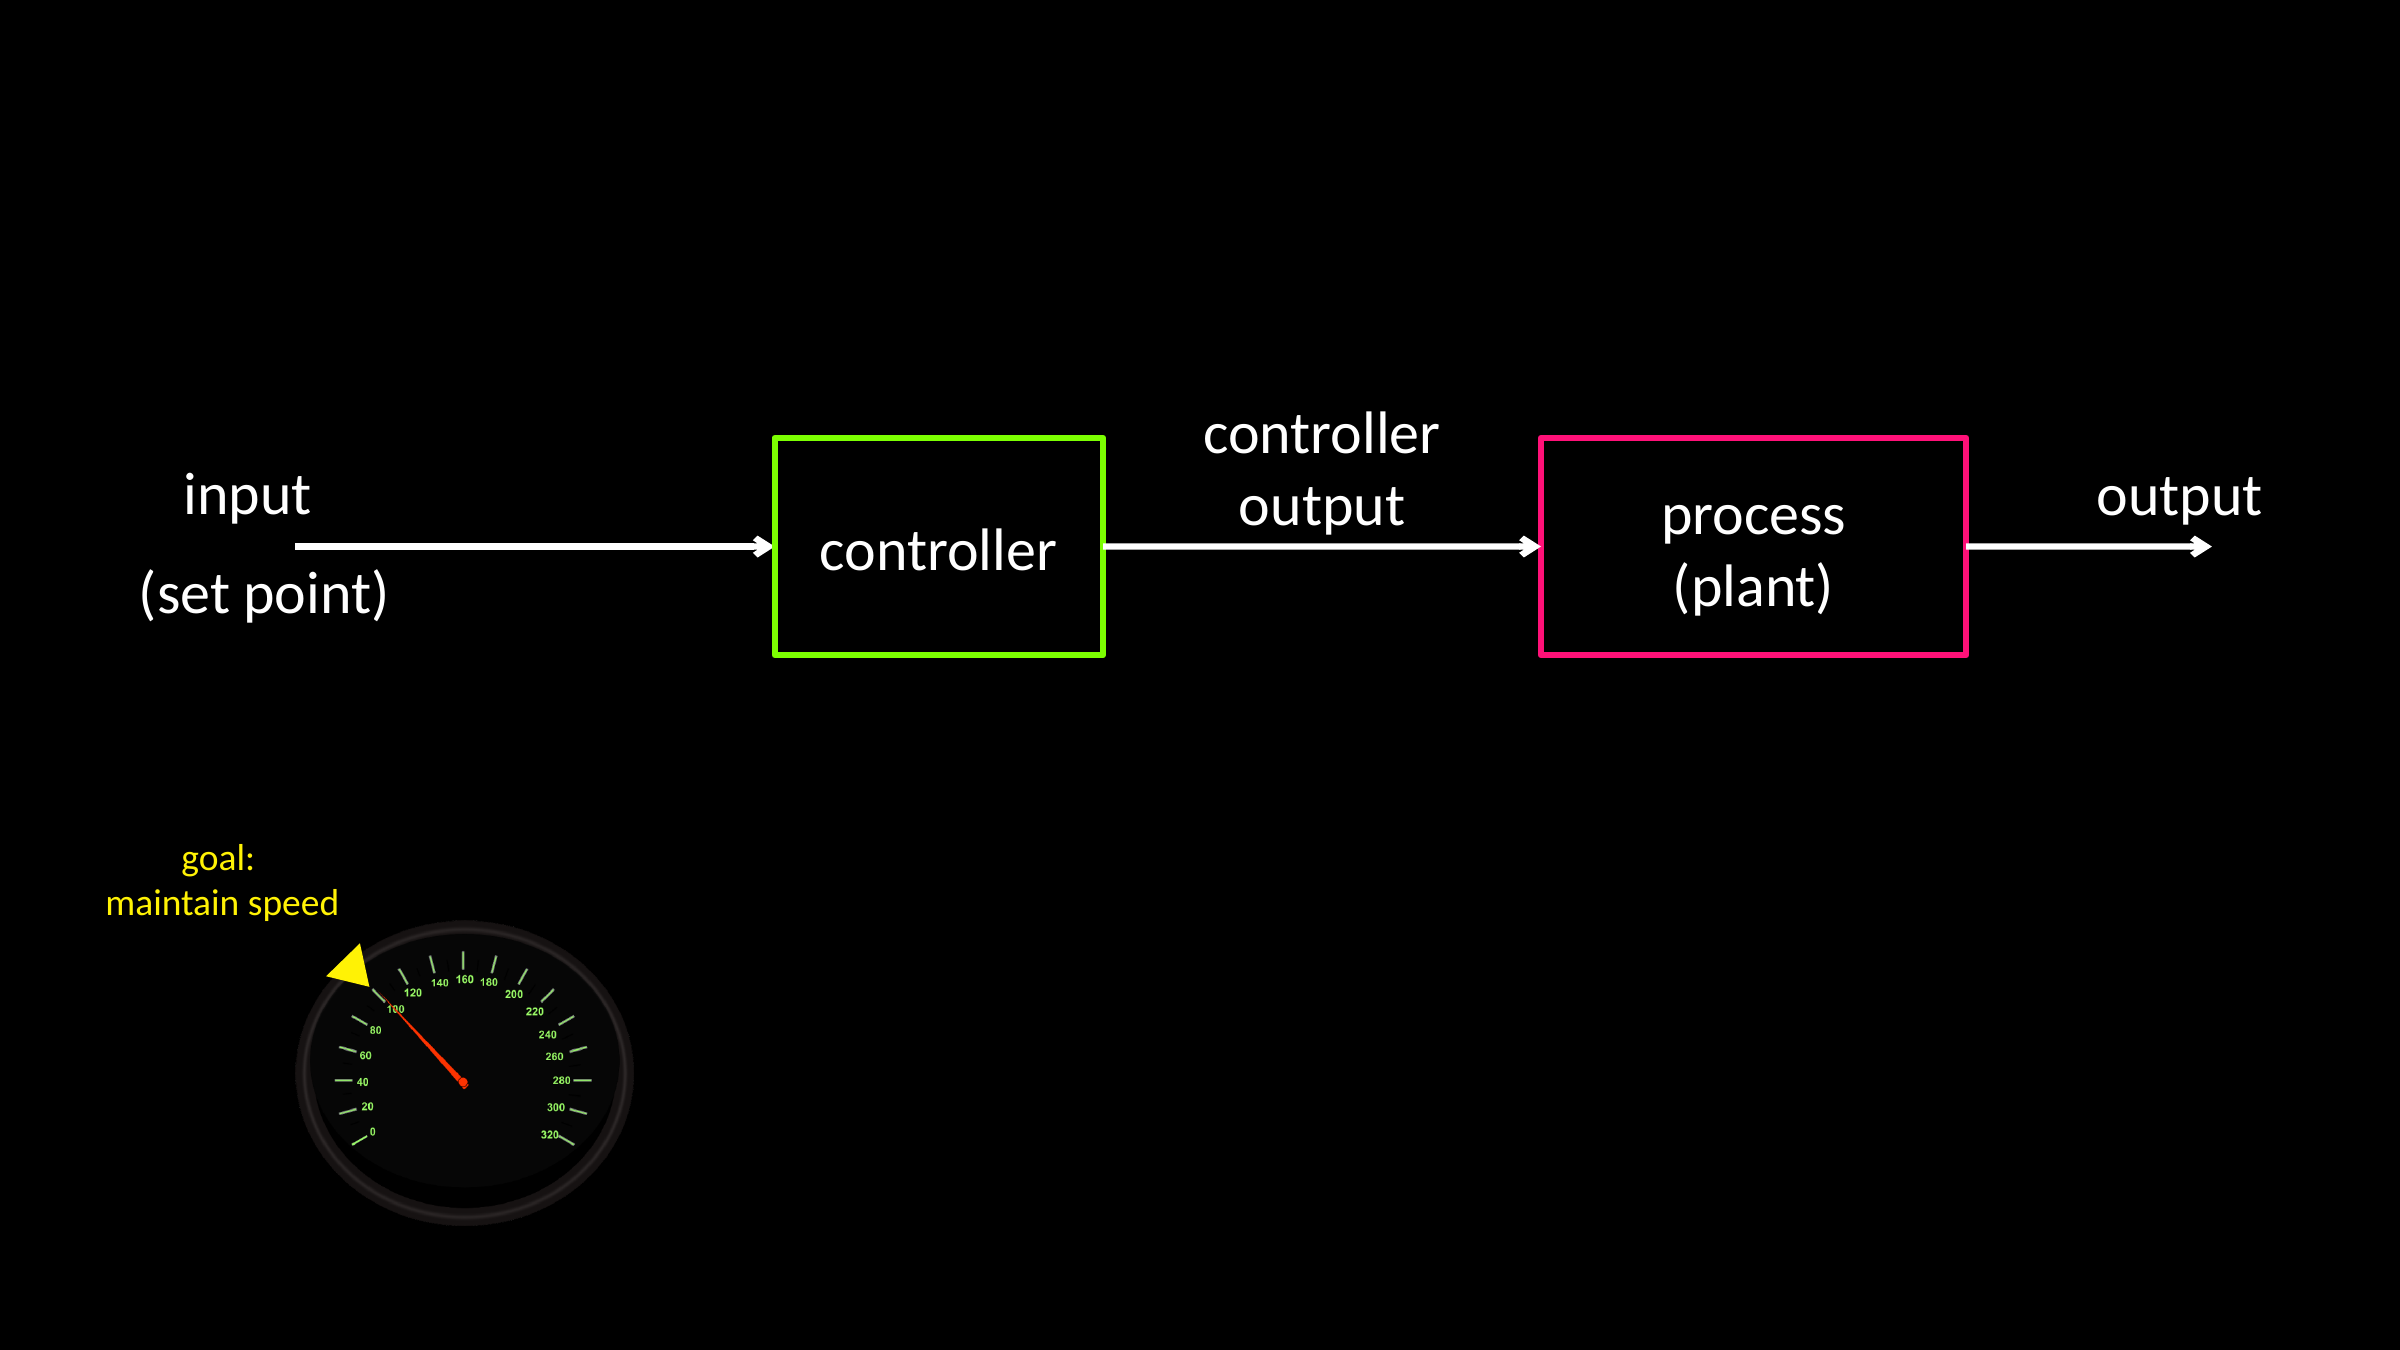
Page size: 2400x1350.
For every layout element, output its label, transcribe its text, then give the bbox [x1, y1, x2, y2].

text_box (set point) [124, 546, 405, 634]
text_box process (plant) [1539, 436, 1968, 657]
picture [294, 920, 635, 1226]
text_box controller [773, 436, 1105, 657]
text_box goal: maintain speed [90, 825, 355, 931]
text_box output [2081, 448, 2278, 535]
text_box input [168, 446, 327, 534]
text_box controller output [1188, 385, 1456, 543]
